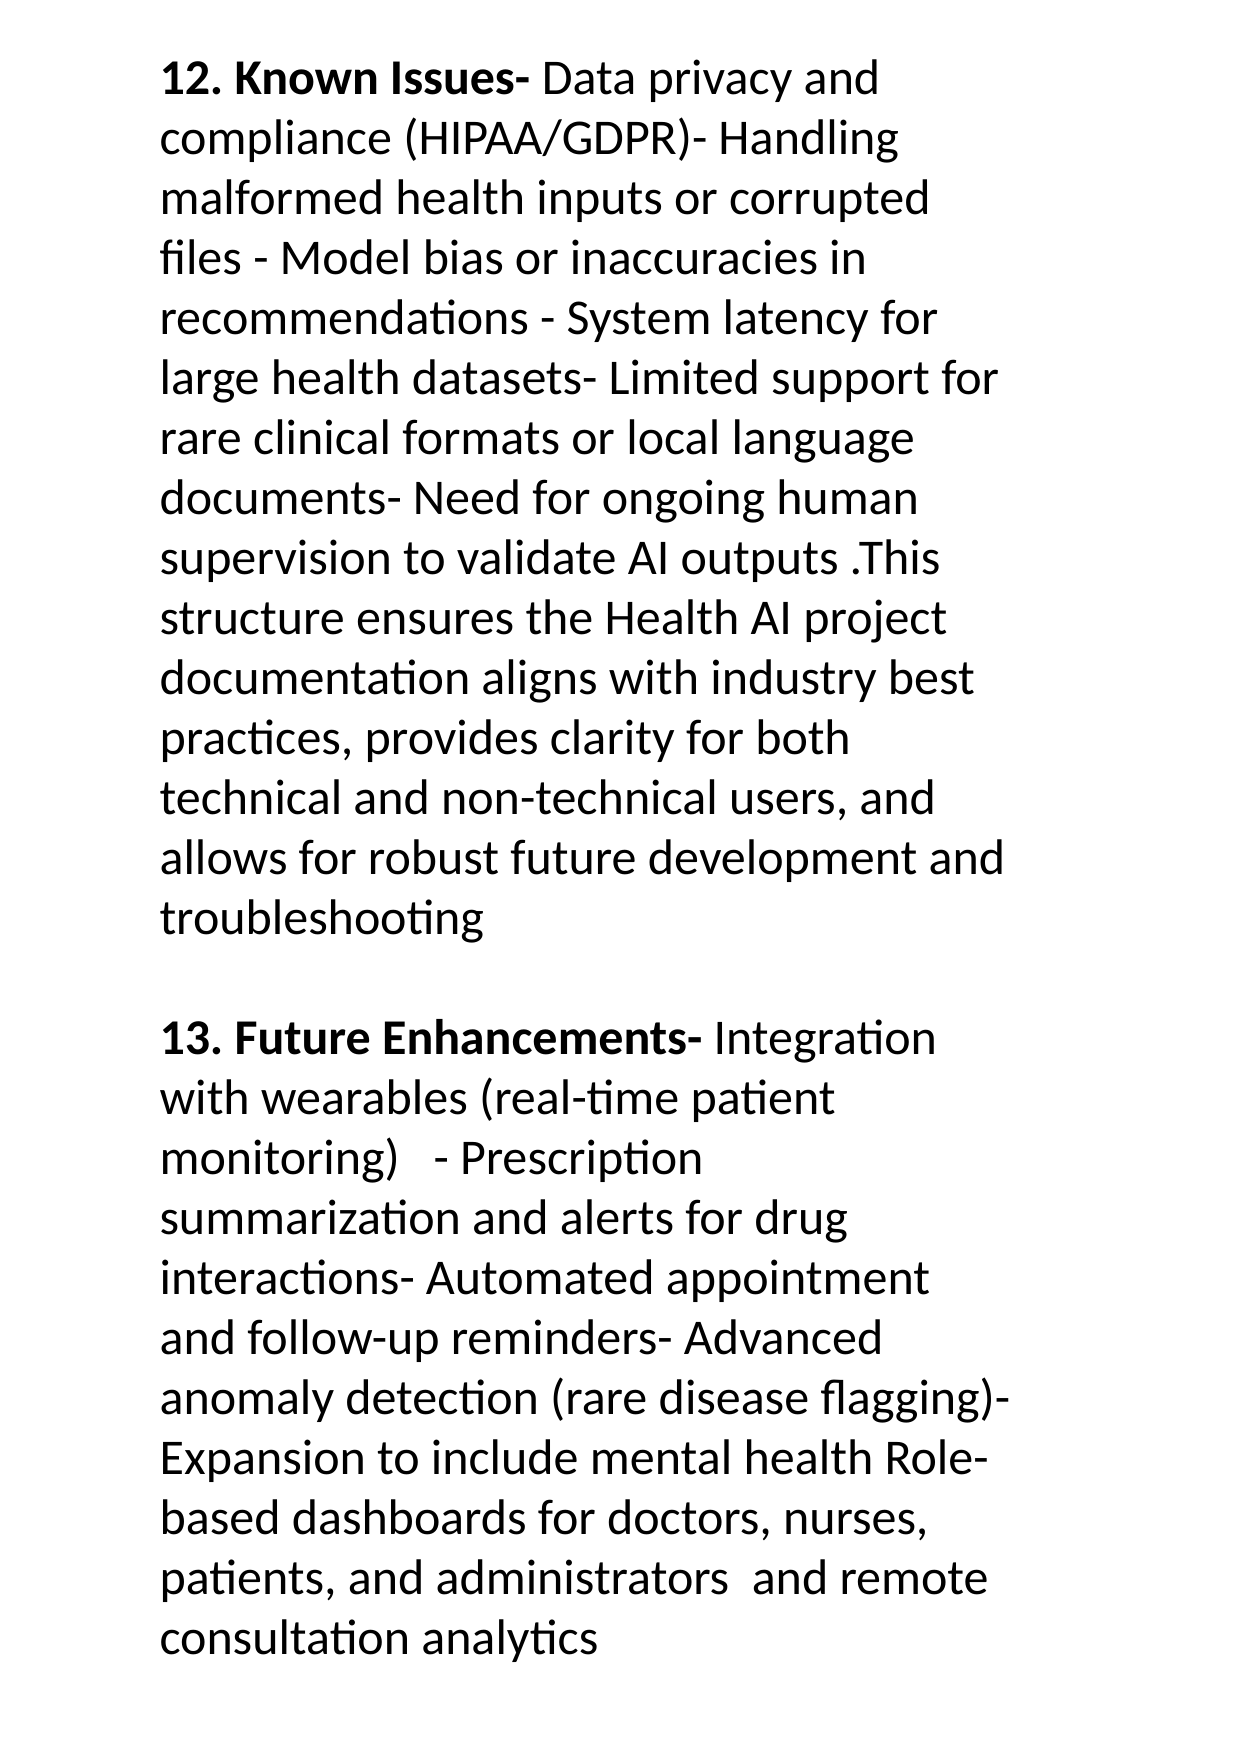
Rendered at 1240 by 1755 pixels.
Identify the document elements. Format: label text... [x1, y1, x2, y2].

text_box 12. Known Issues- Data privacy and compliance (HIPAA/GDPR)- Handling malformed health inputs or corrupted files - Model bias or inaccuracies in recommendations - System latency for large health datasets- Limited support for rare clinical formats or local language documents- Need for ongoing human supervision to validate AI outputs .This structure ensures the Health AI project documentation aligns with industry best practices, provides clarity for both technical and non-technical users, and allows for robust future development and troubleshooting 13. Future Enhancements- Integration with wearables (real-time patient monitoring) - Prescription summarization and alerts for drug interactions- Automated appointment and follow-up reminders- Advanced anomaly detection (rare disease flagging)- Expansion to include mental health Role-based dashboards for doctors, nurses, patients, and administrators and remote consultation analytics [144, 0, 1031, 1672]
